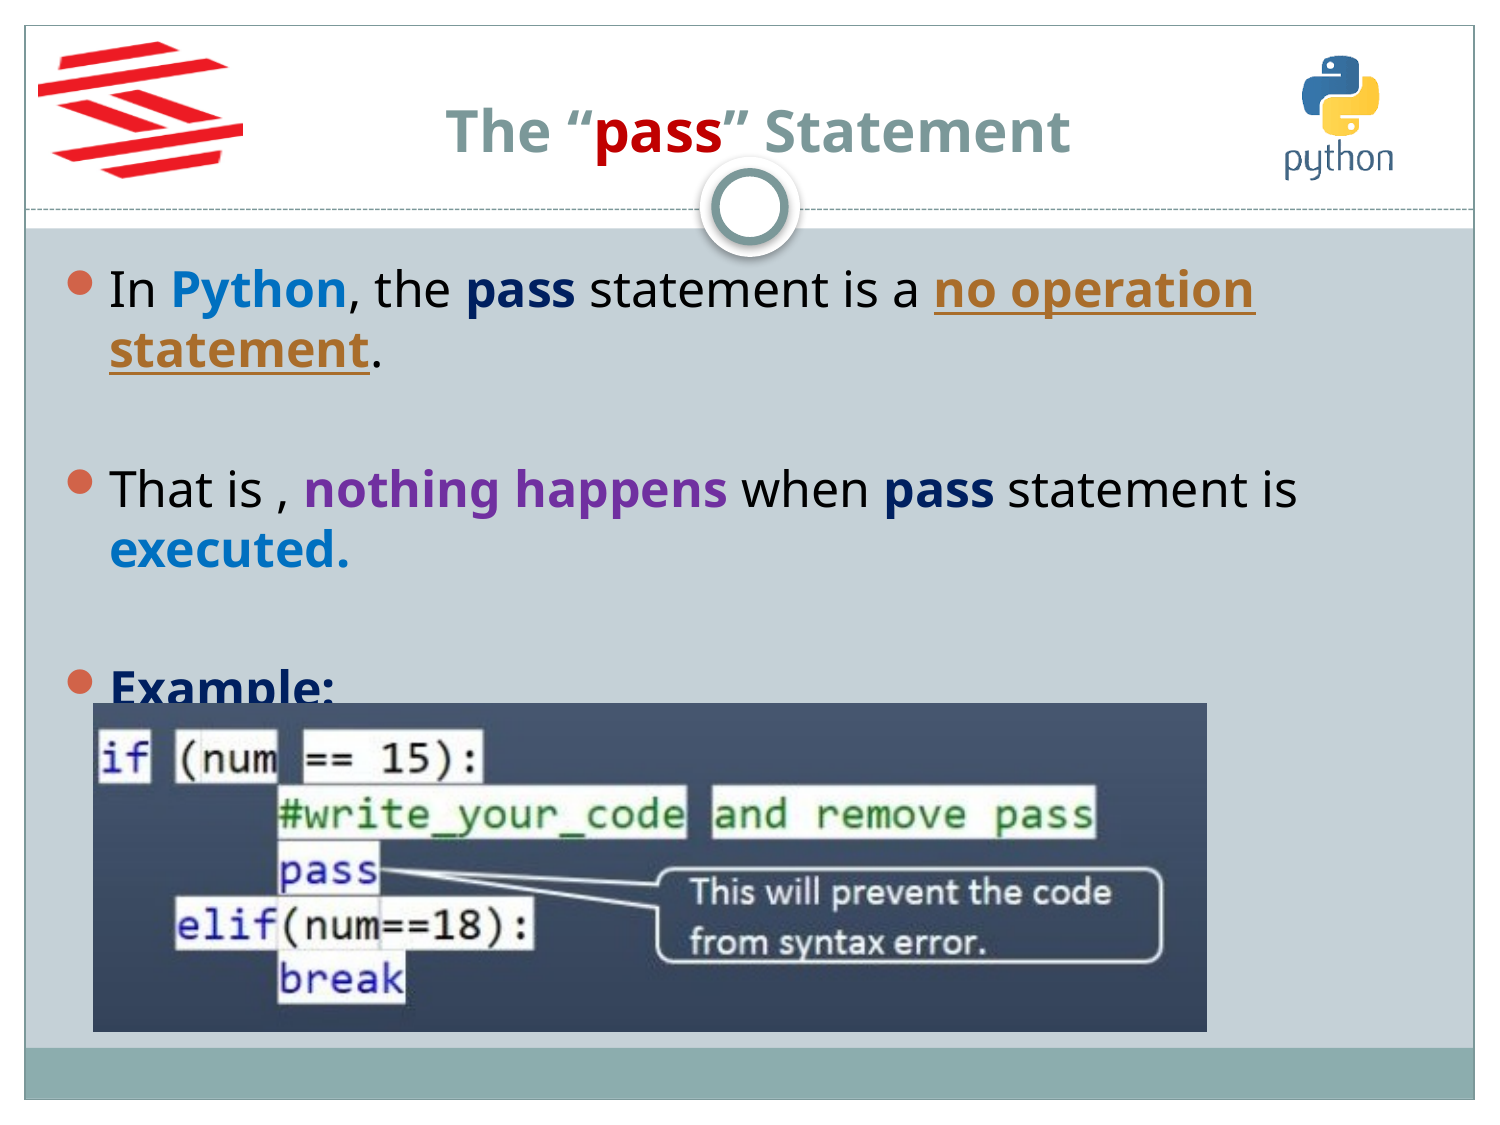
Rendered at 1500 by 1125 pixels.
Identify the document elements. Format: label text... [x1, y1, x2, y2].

picture [93, 702, 1208, 1032]
picture [37, 40, 243, 185]
picture [1206, 53, 1471, 186]
list In Python, the pass statement is a no operation statement. That is , nothing happens when pass statement is executed. Example: [49, 250, 1445, 1047]
title The “pass” Statement [248, 46, 1459, 172]
